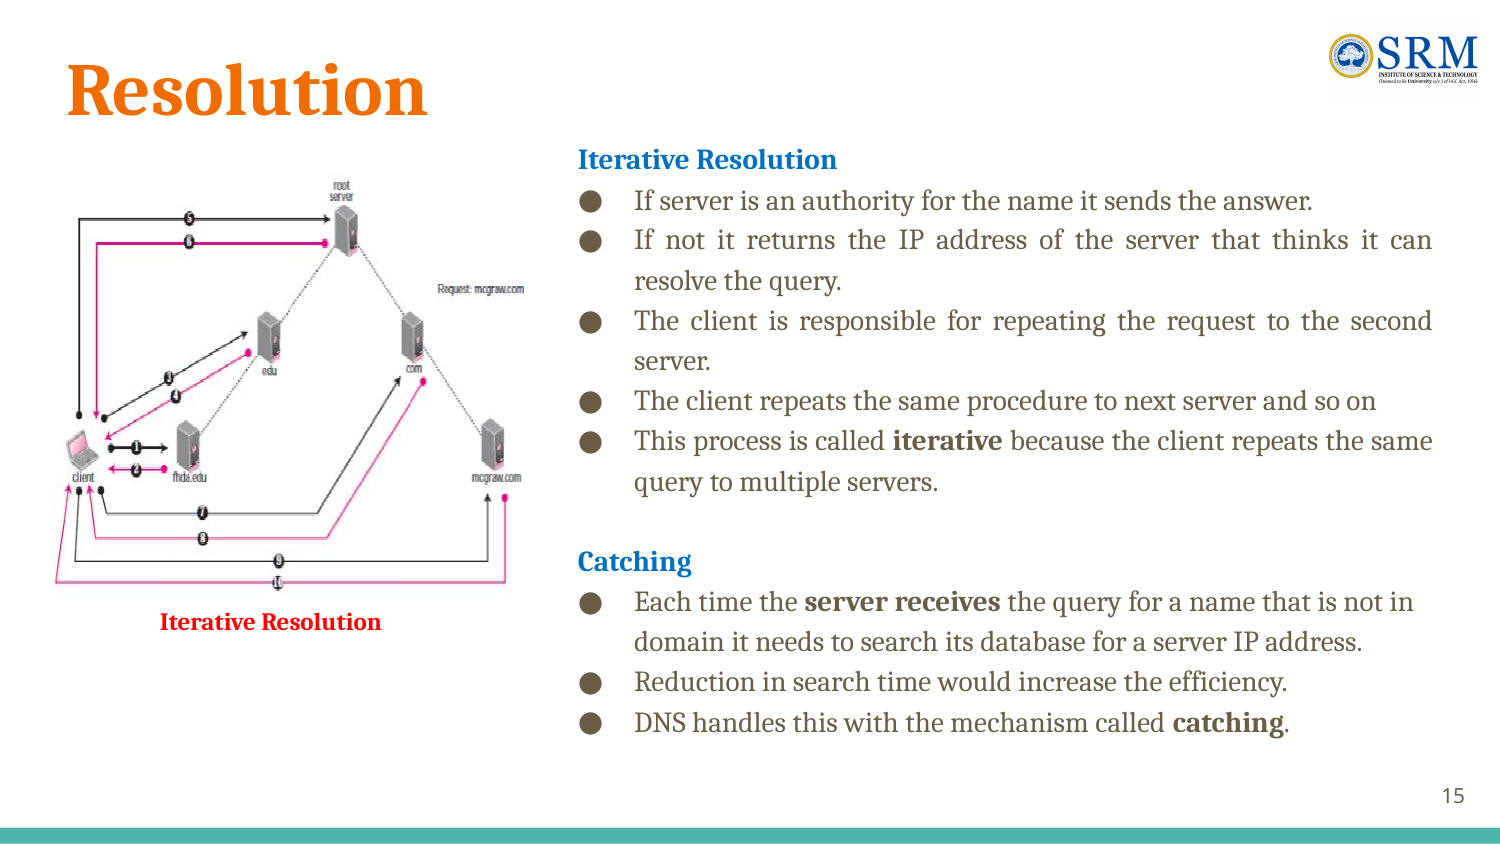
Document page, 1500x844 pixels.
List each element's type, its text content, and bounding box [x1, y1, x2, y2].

list Iterative Resolution If server is an authority for the name it sends the answer. If not it returns the IP address of the server that thinks it can resolve the query. The client is responsible for repeating the request to the second server. The client repeats the same procedure to next server and so on This process is called iterative because the client repeats the same query to multiple servers. Catching Each time the server receives the query for a name that is not in domain it needs to search its database for a server IP address. Reduction in search time would increase the efficiency. DNS handles this with the mechanism called catching. [544, 120, 1449, 777]
slide_number 15 [1389, 764, 1480, 830]
picture [1326, 16, 1481, 103]
picture [50, 173, 531, 598]
text_box Iterative Resolution [145, 606, 398, 643]
title Resolution [51, 25, 1321, 95]
